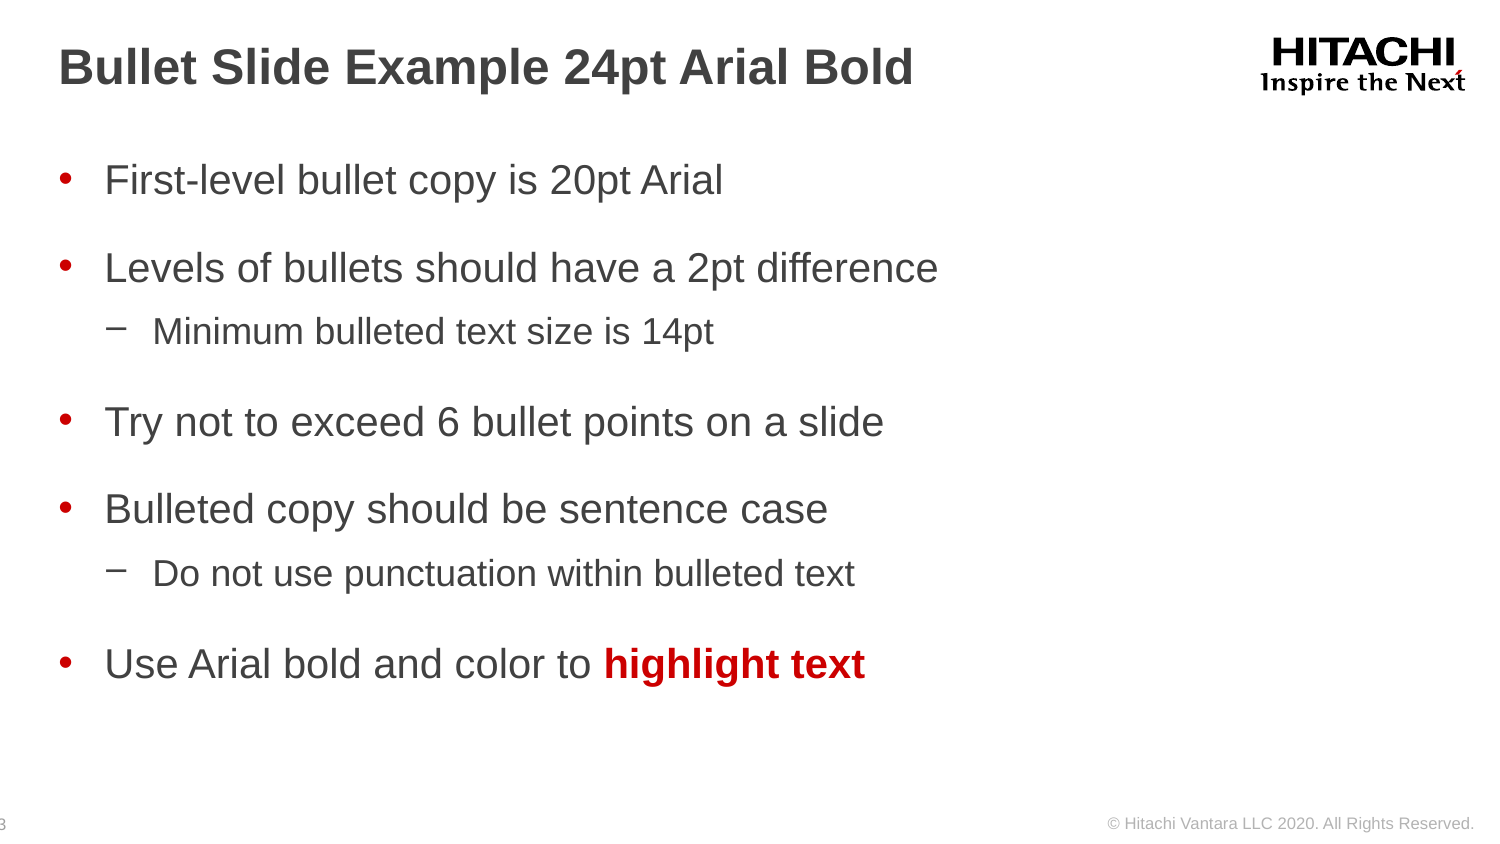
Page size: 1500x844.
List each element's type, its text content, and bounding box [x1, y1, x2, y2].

title Bullet Slide Example 24pt Arial Bold [43, 8, 1200, 129]
list First-level bullet copy is 20pt Arial Levels of bullets should have a 2pt difference Minimum bulleted text size is 14pt Try not to exceed 6 bullet points on a slide Bulleted copy should be sentence case Do not use punctuation within bulleted text Use Arial bold and color to highlight text [43, 145, 1452, 437]
